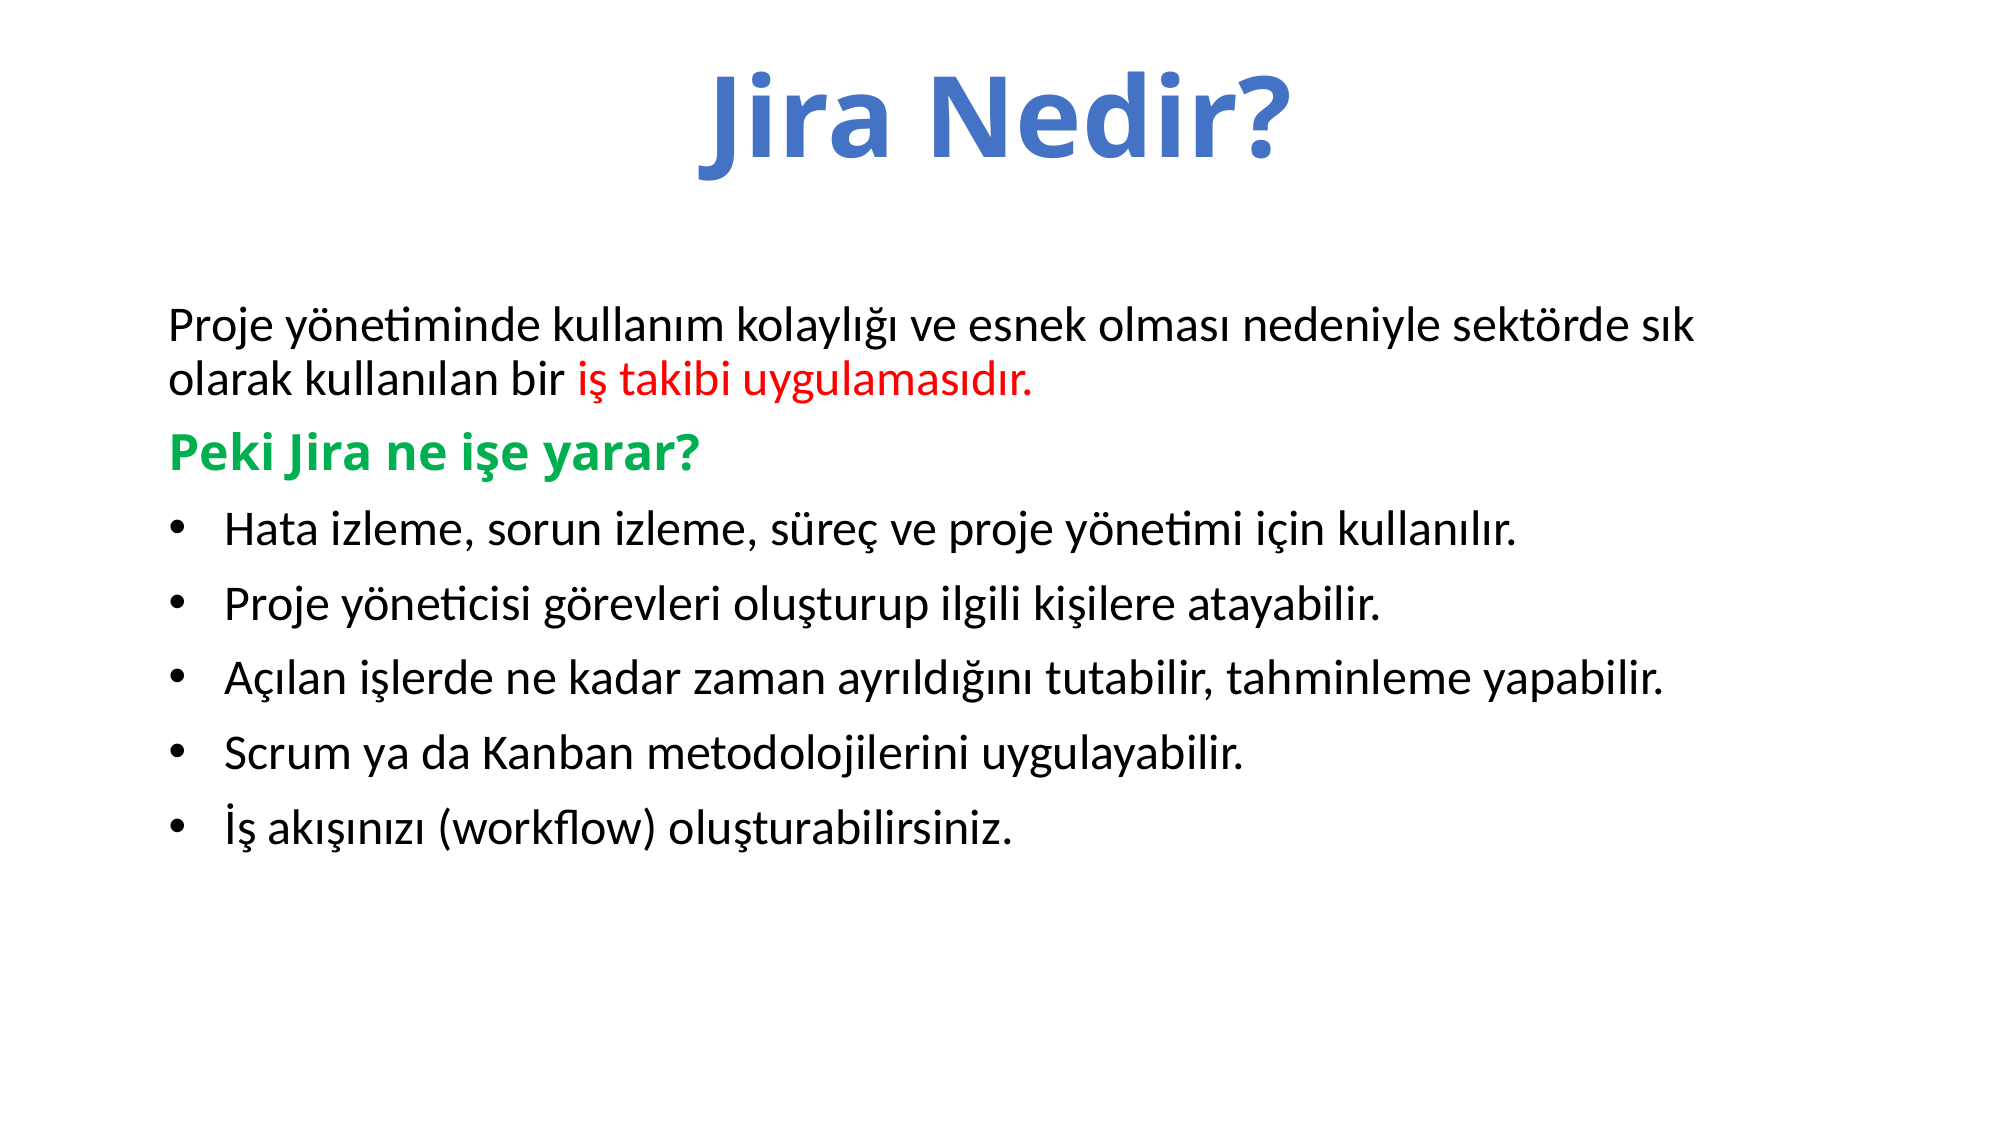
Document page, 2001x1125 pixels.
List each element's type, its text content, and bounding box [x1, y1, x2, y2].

subtitle Proje yönetiminde kullanım kolaylığı ve esnek olması nedeniyle sektörde sık olarak kullanılan bir iş takibi uygulamasıdır. Peki Jira ne işe yarar? Hata izleme, sorun izleme, süreç ve proje yönetimi için kullanılır. Proje yöneticisi görevleri oluşturup ilgili kişilere atayabilir. Açılan işlerde ne kadar zaman ayrıldığını tutabilir, tahminleme yapabilir. Scrum ya da Kanban metodolojilerini uygulayabilir. İş akışınızı (workflow) oluşturabilirsiniz. [153, 290, 1847, 1086]
title Jira Nedir? [153, 39, 1847, 190]
